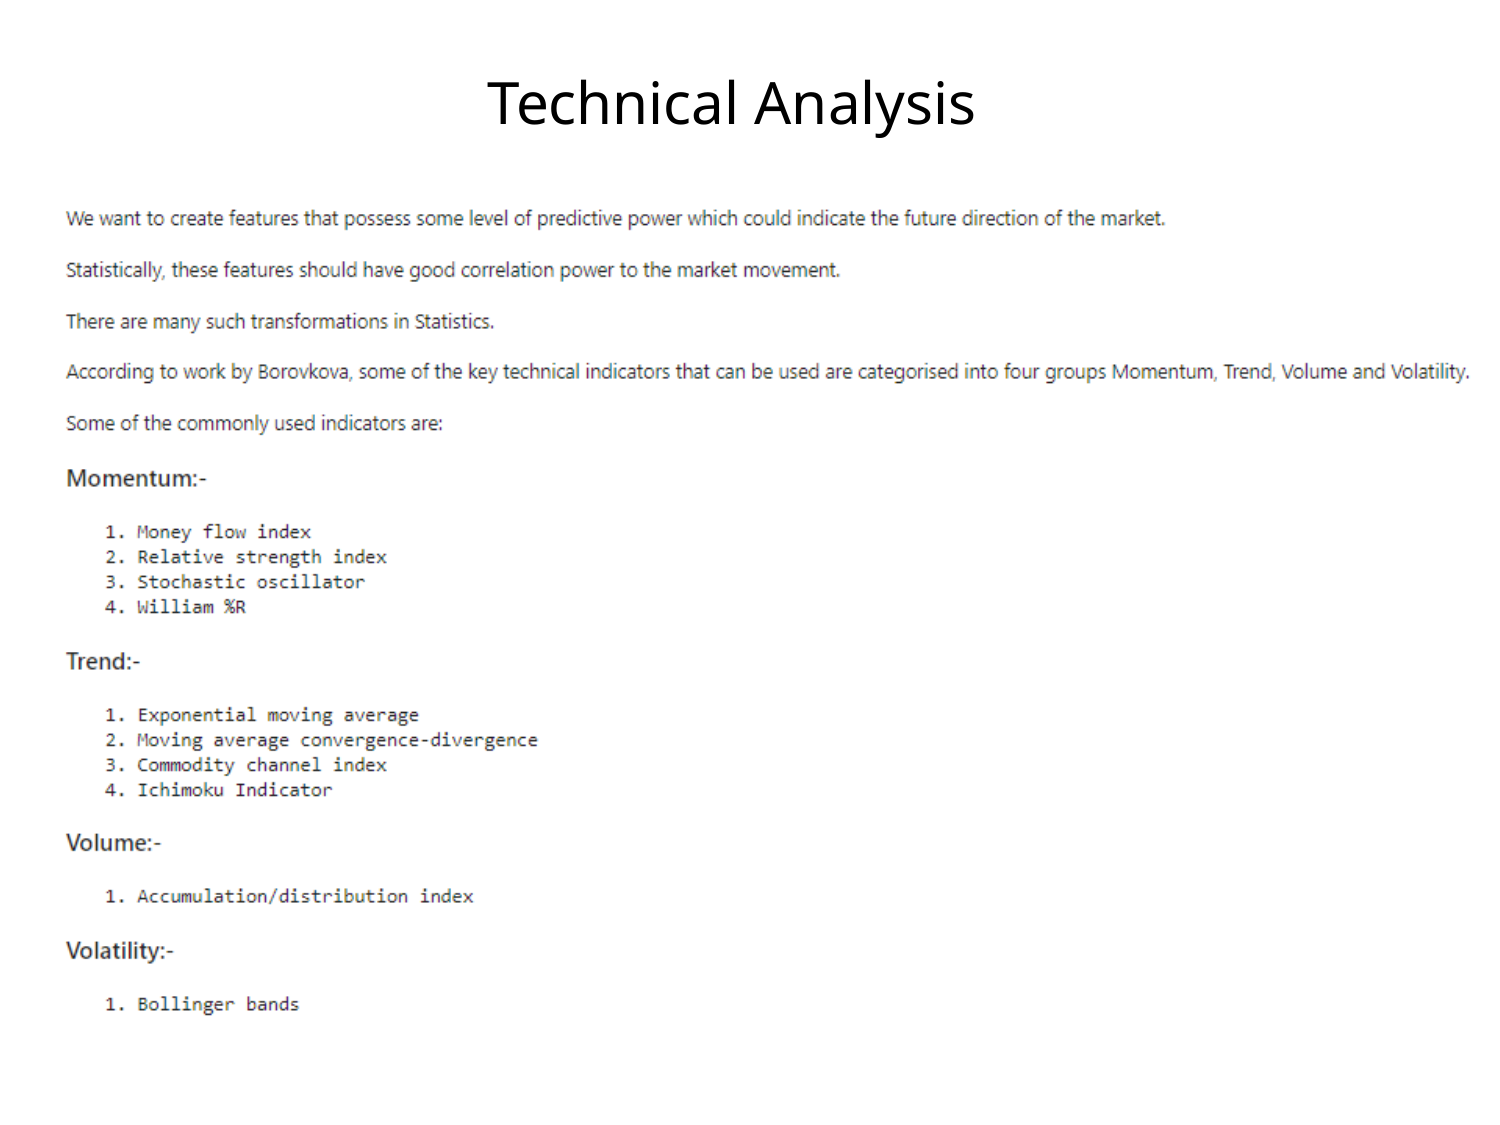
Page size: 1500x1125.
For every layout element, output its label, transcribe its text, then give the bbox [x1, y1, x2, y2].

text_box Technical Analysis [281, 58, 1184, 144]
picture [18, 198, 1500, 1042]
